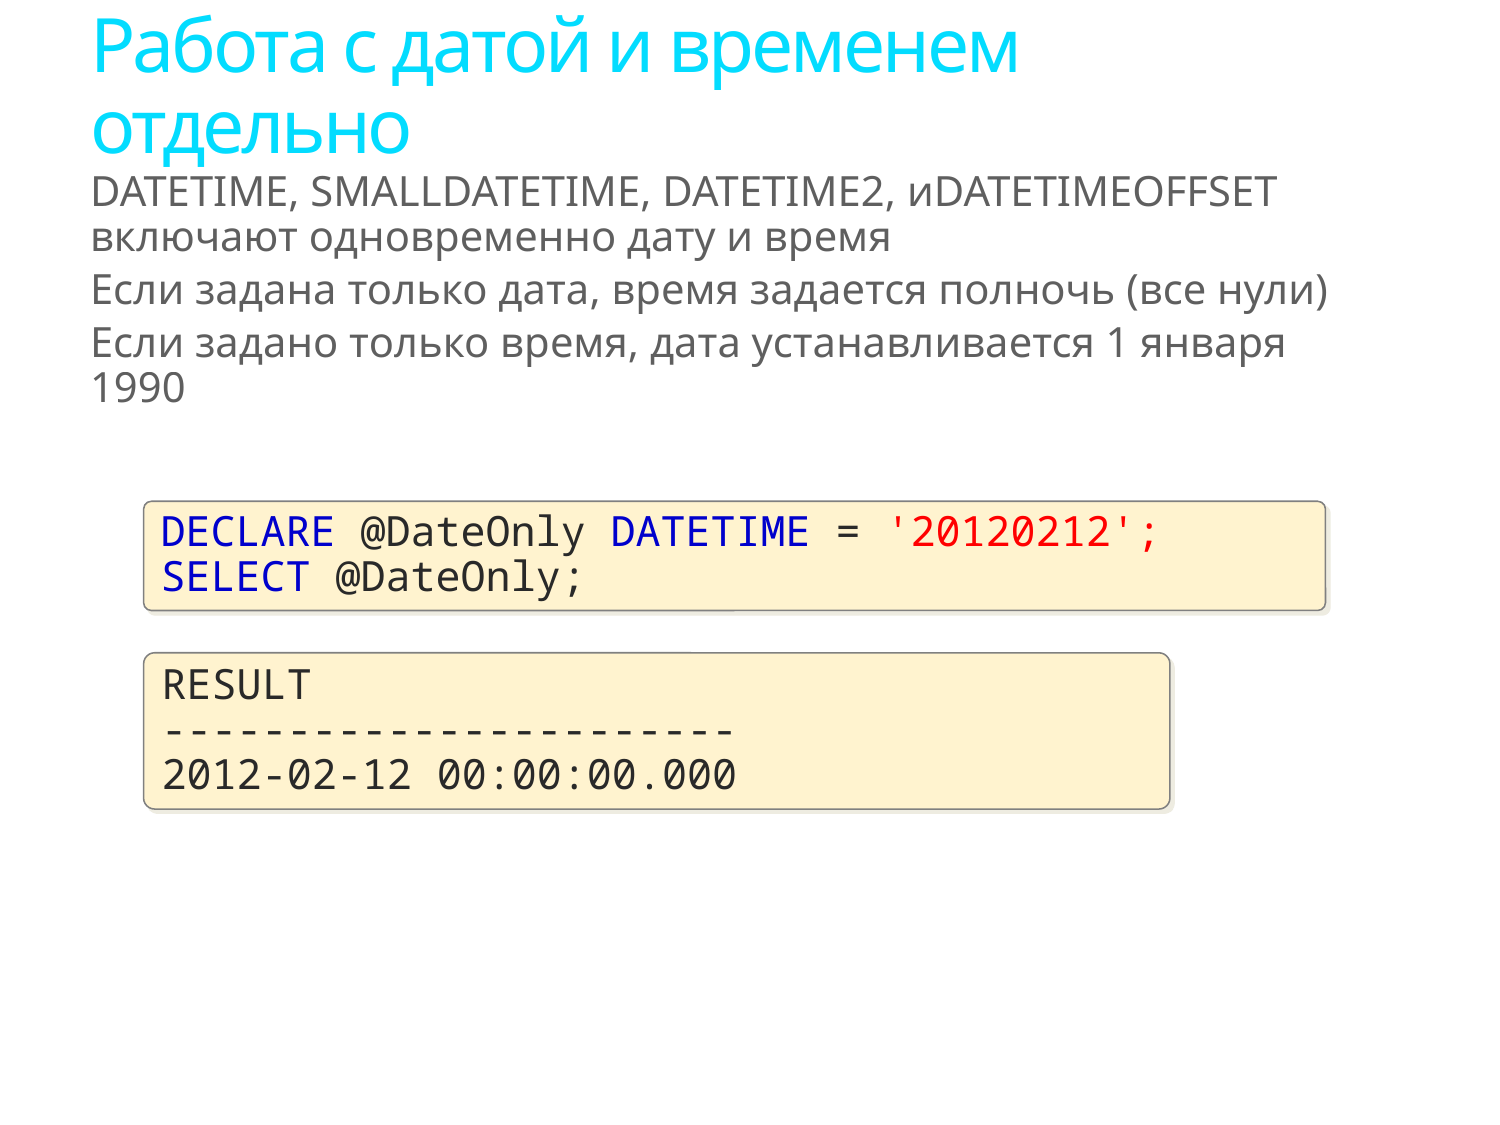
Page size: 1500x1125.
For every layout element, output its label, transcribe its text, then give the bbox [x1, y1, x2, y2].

title Работа с датой и временем отдельно [75, 0, 1351, 122]
text_box DECLARE @DateOnly DATETIME = '20120212'; SELECT @DateOnly; [143, 501, 1326, 611]
text_box RESULT ----------------------- 2012-02-12 00:00:00.000 [143, 652, 1170, 810]
list DATETIME, SMALLDATETIME, DATETIME2, иDATETIMEOFFSET включают одновременно дату и время Если задана только дата, время задается полночь (все нули) Если задано только время, дата устанавливается 1 января 1990 [75, 162, 1347, 883]
